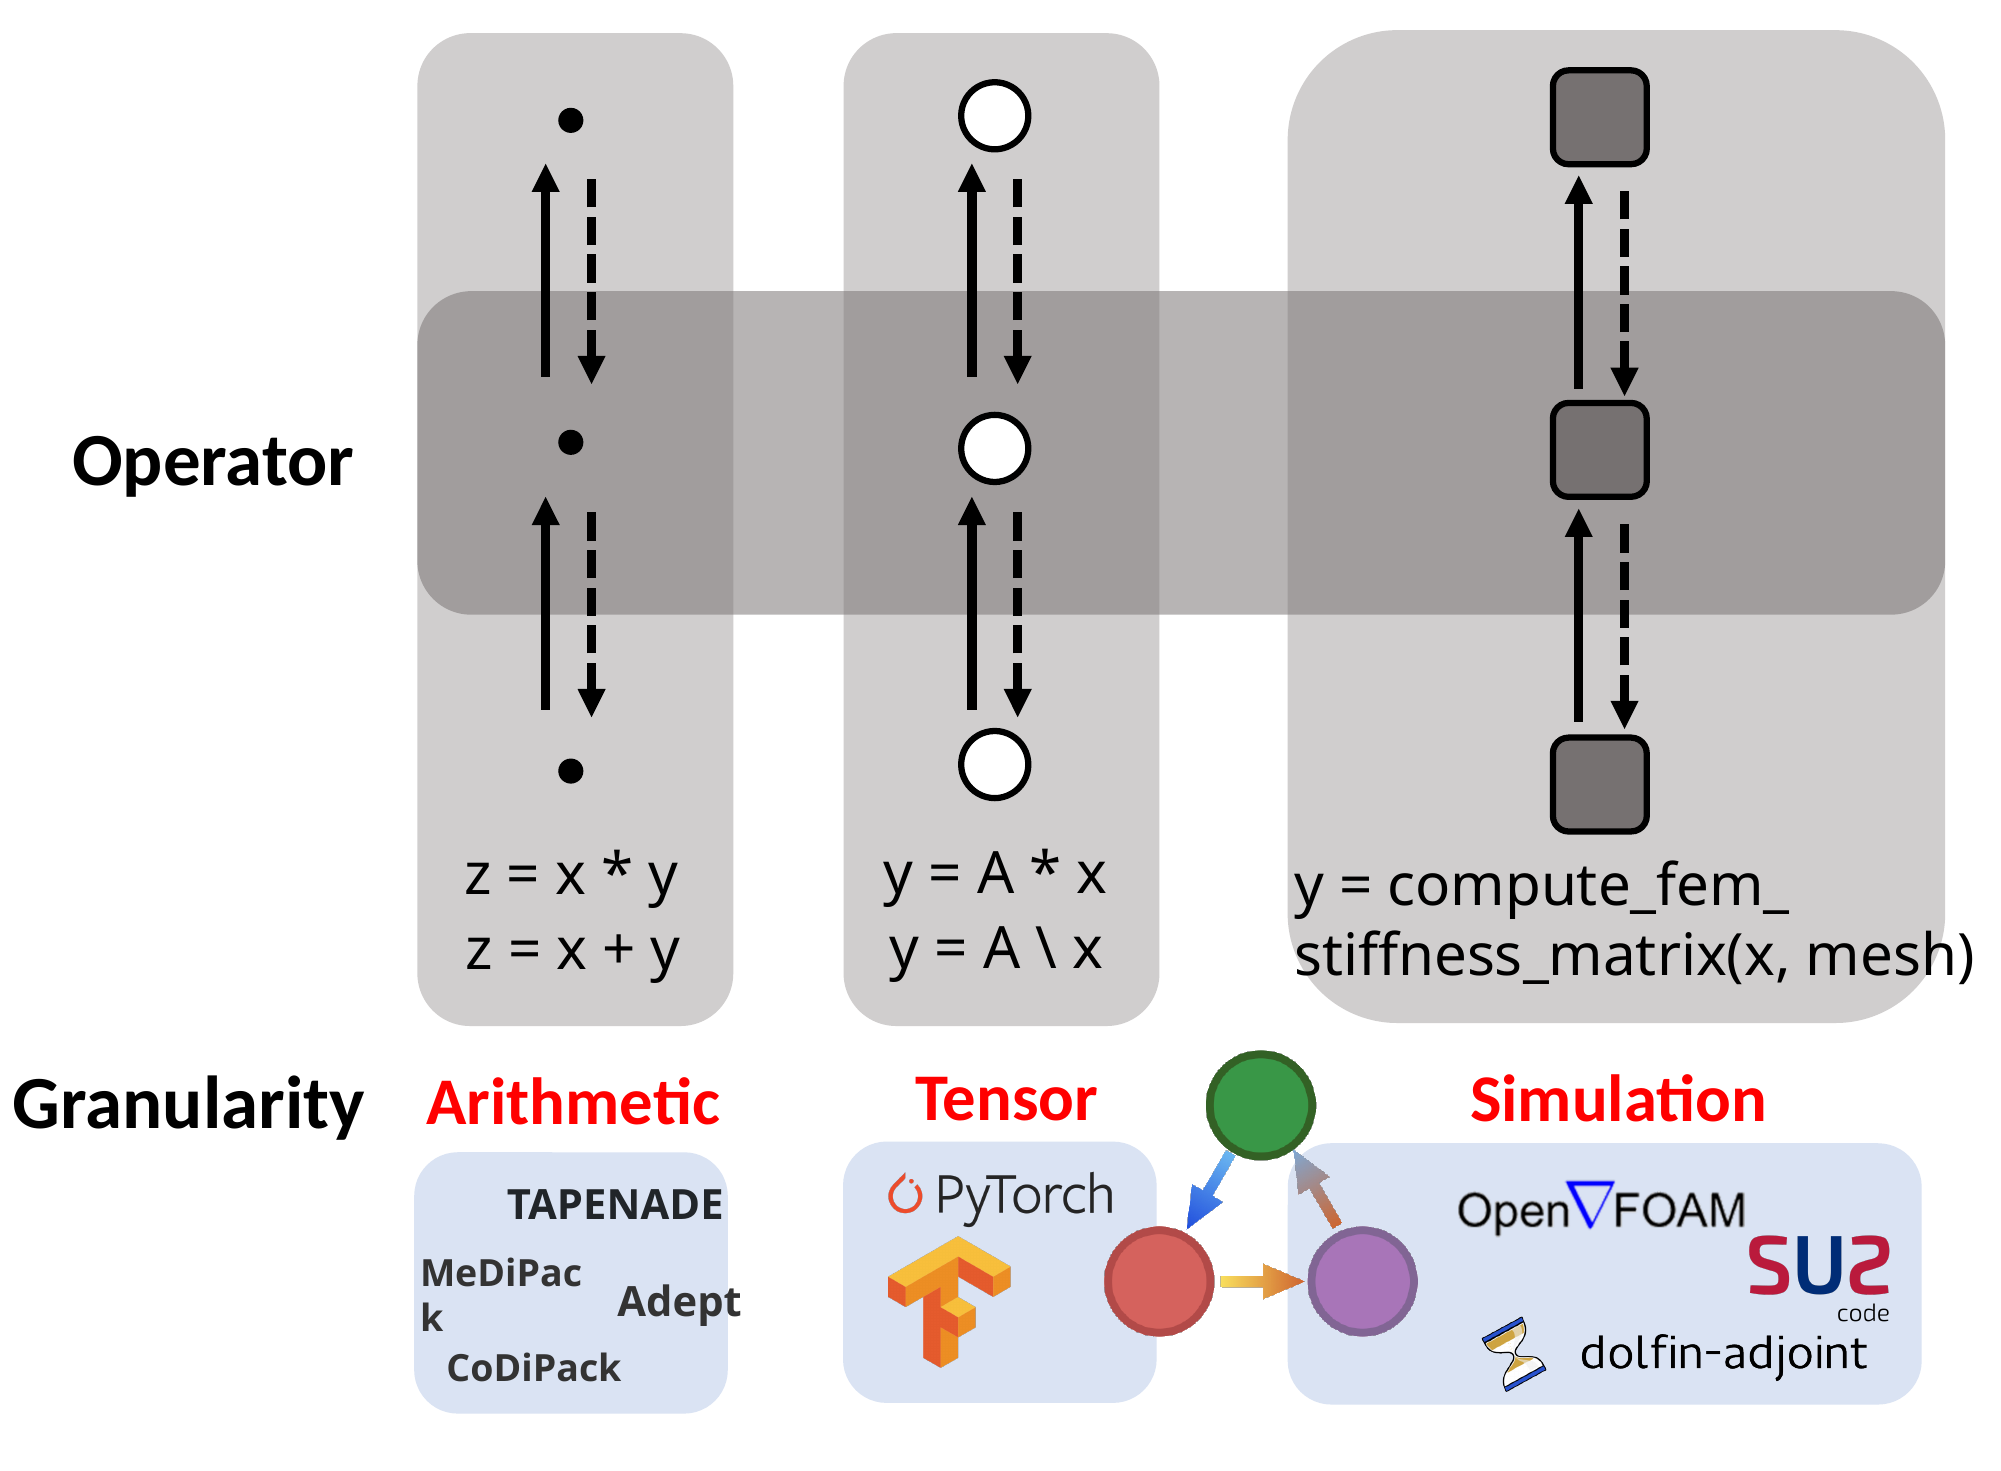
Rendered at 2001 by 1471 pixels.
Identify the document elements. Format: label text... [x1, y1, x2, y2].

picture [1094, 1043, 1424, 1346]
text_box Arithmetic [411, 1050, 736, 1143]
text_box Tensor [900, 1046, 1094, 1142]
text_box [405, 1143, 1964, 1414]
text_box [417, 30, 1946, 1027]
text_box Granularity [0, 1046, 381, 1151]
text_box Operator [57, 403, 370, 508]
text_box Simulation [1455, 1046, 1783, 1142]
